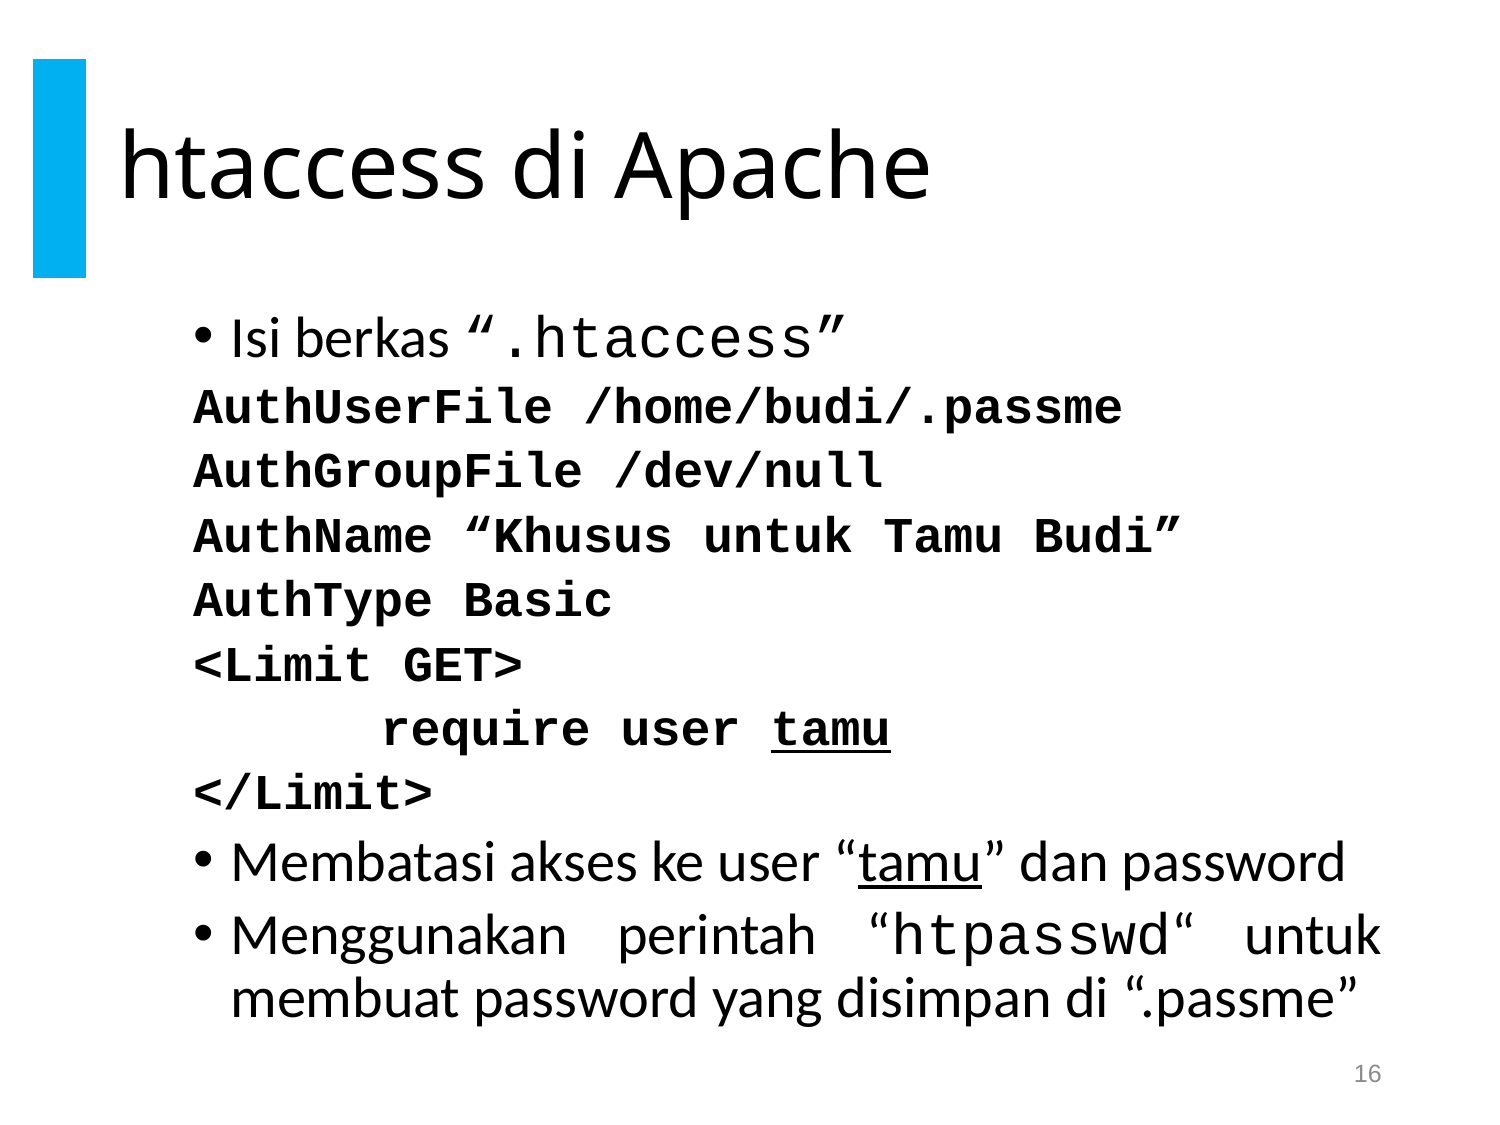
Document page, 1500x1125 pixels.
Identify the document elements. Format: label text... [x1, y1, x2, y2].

slide_number 16 [1059, 1042, 1397, 1103]
list Isi berkas “.htaccess” AuthUserFile /home/budi/.passme AuthGroupFile /dev/null AuthName “Khusus untuk Tamu Budi” AuthType Basic <Limit GET> require user tamu </Limit> Membatasi akses ke user “tamu” dan password Menggunakan perintah “htpasswd“ untuk membuat password yang disimpan di “.passme” [103, 299, 1397, 1014]
title htaccess di Apache [103, 59, 1397, 278]
